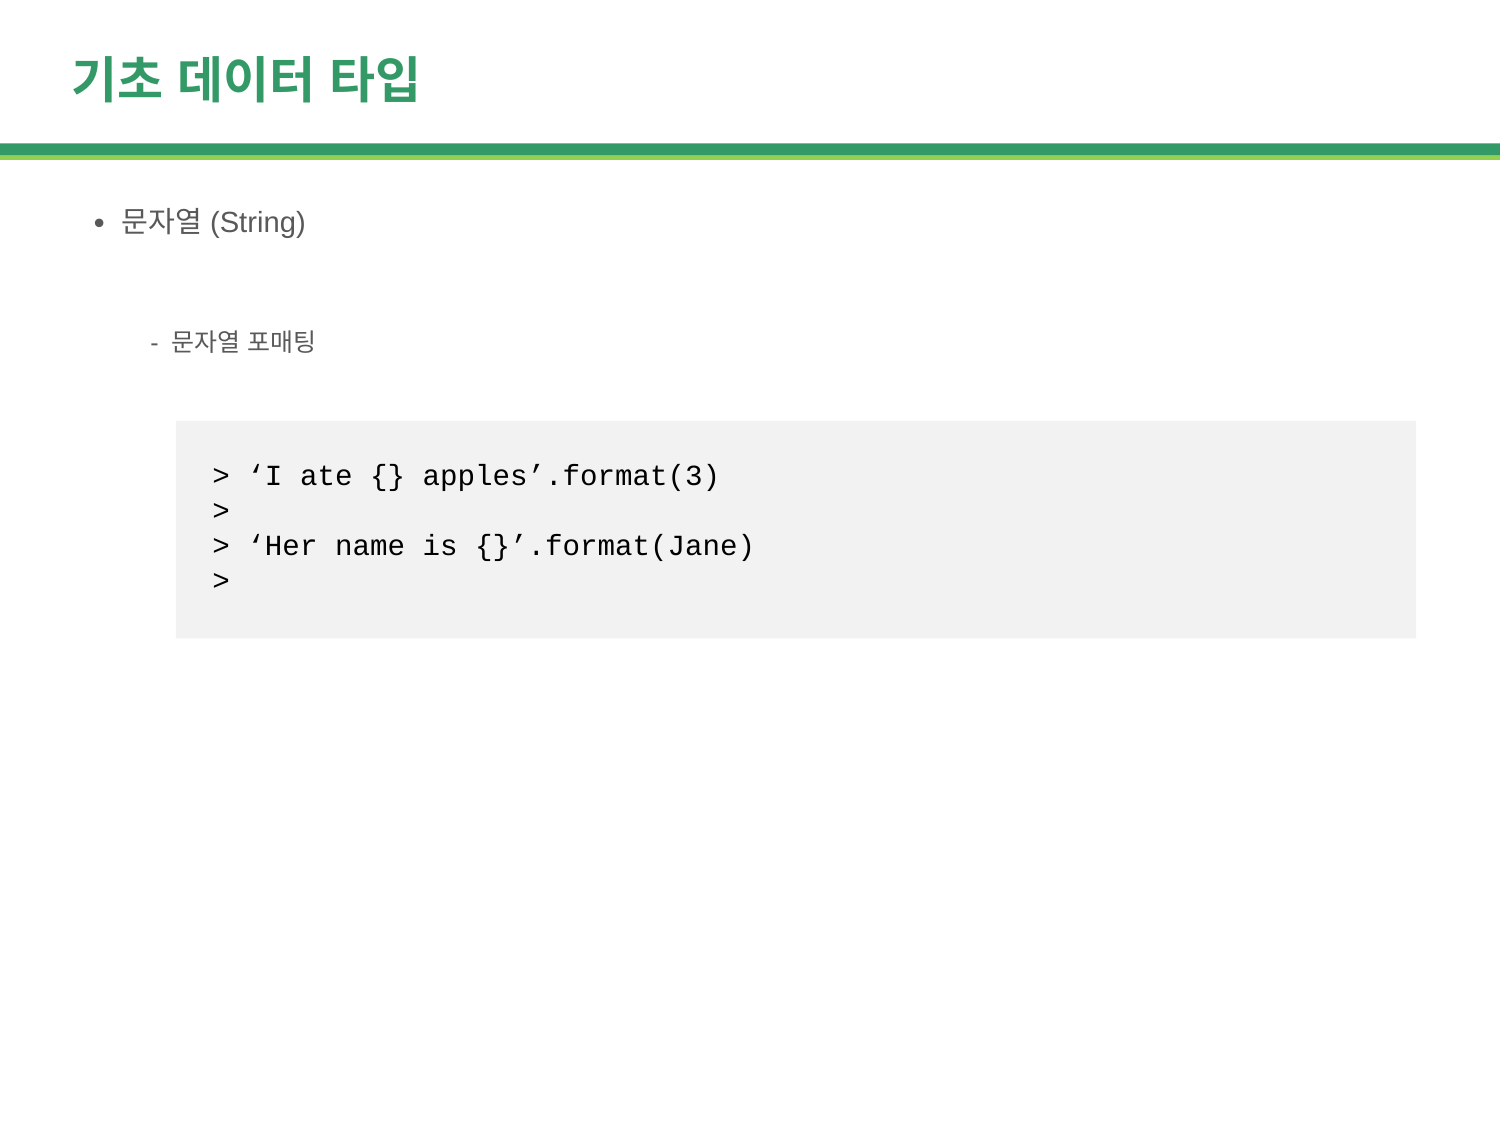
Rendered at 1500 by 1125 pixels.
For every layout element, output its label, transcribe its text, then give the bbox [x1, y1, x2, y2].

text_box ∙ 문자열(String) [75, 196, 1412, 246]
text_box - 문자열 포매팅 [135, 319, 1472, 364]
text_box 기초 데이터 타입 [57, 41, 437, 116]
text_box [0, 157, 1500, 162]
text_box [0, 141, 1500, 157]
text_box > ‘I ate {} apples’.format(3) > > ‘Her name is {}’.format(Jane) > [197, 448, 770, 604]
text_box [174, 419, 1418, 640]
